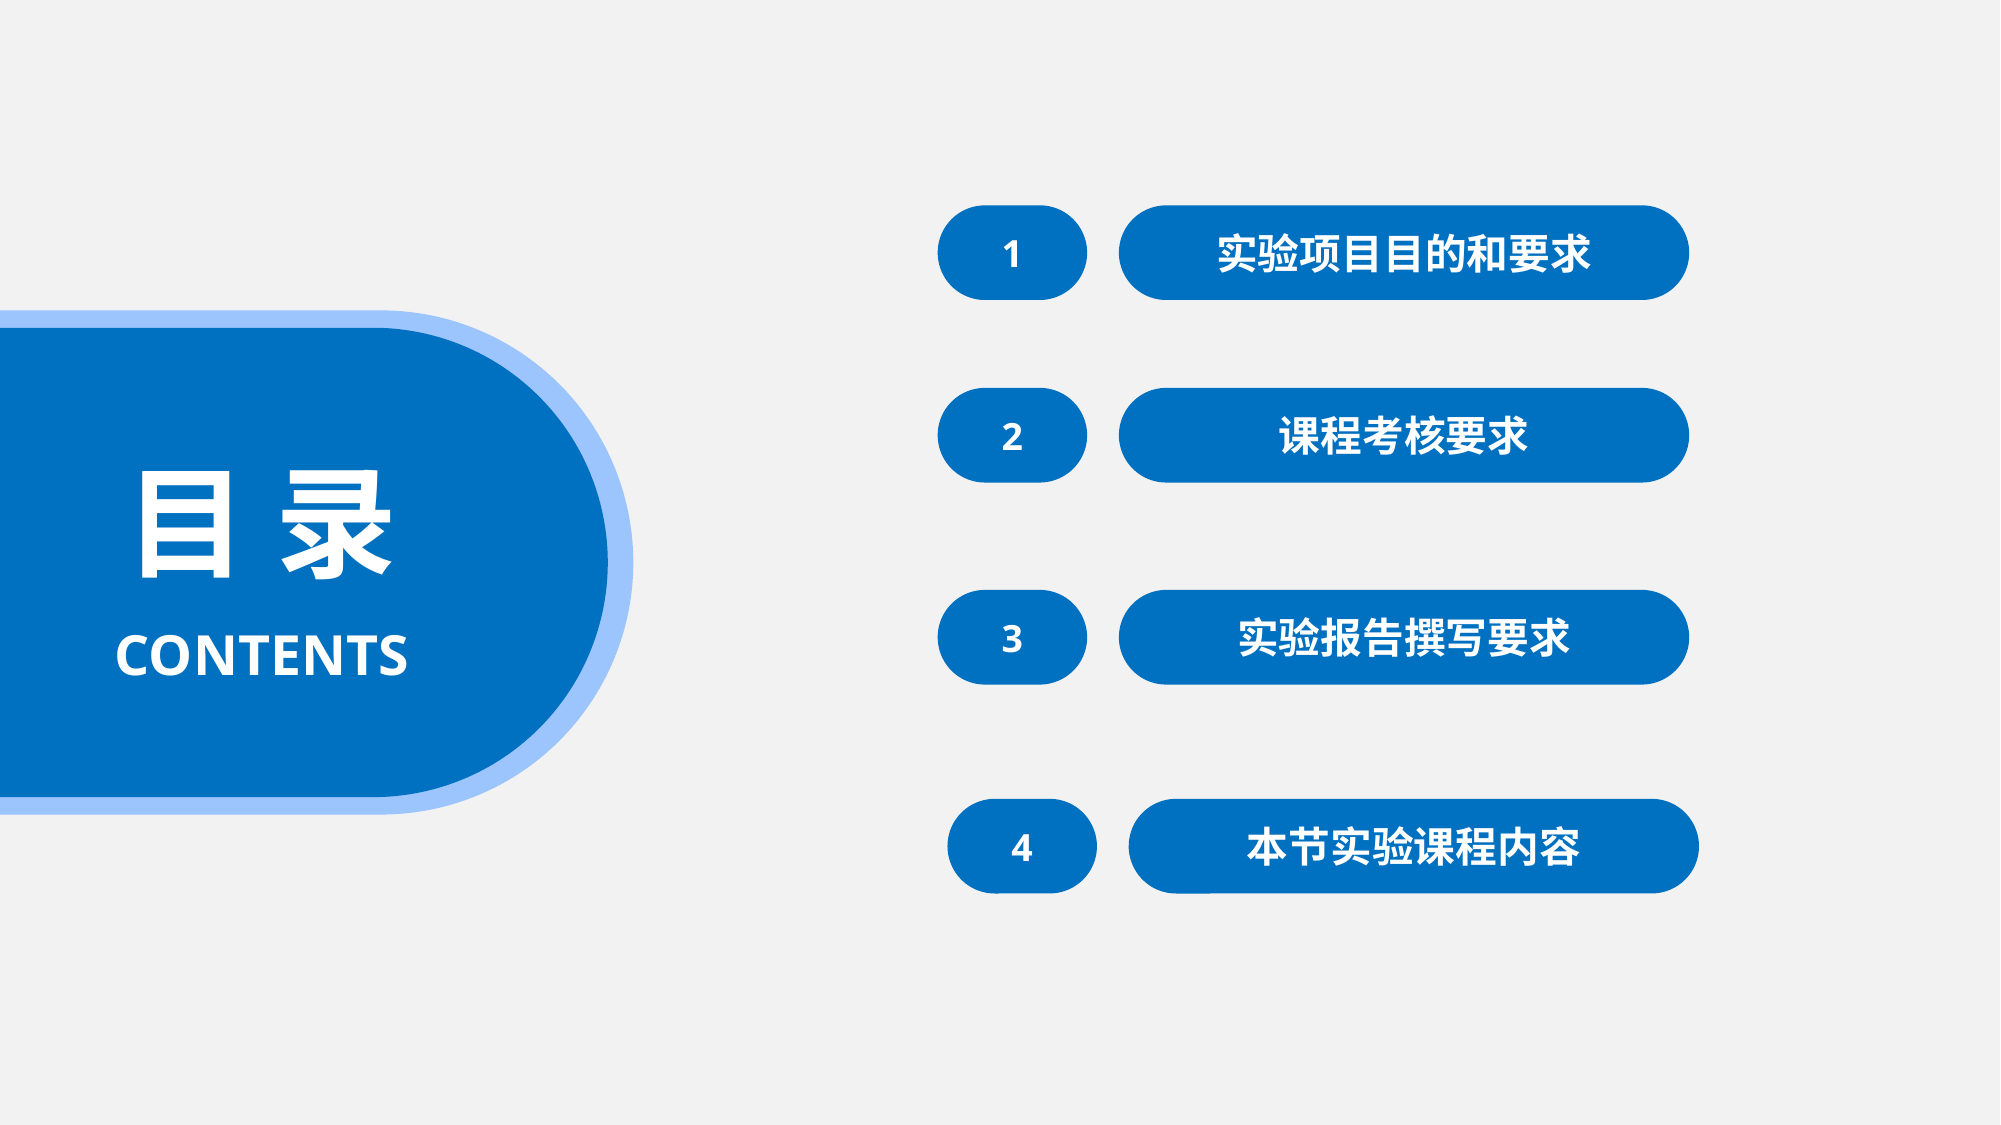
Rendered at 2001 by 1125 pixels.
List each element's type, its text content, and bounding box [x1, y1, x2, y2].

text_box 2 [936, 386, 1089, 484]
text_box 实验项目目的和要求 [1117, 204, 1691, 302]
text_box [0, 309, 635, 816]
text_box 实验报告撰写要求 [1117, 588, 1691, 686]
text_box 1 [936, 204, 1089, 302]
text_box 4 [946, 797, 1098, 895]
text_box CONTENTS [99, 612, 425, 694]
text_box 目 录 [110, 439, 413, 601]
text_box 3 [936, 588, 1089, 686]
text_box 本节实验课程内容 [1127, 797, 1701, 895]
text_box [0, 326, 609, 799]
text_box 课程考核要求 [1117, 386, 1691, 484]
